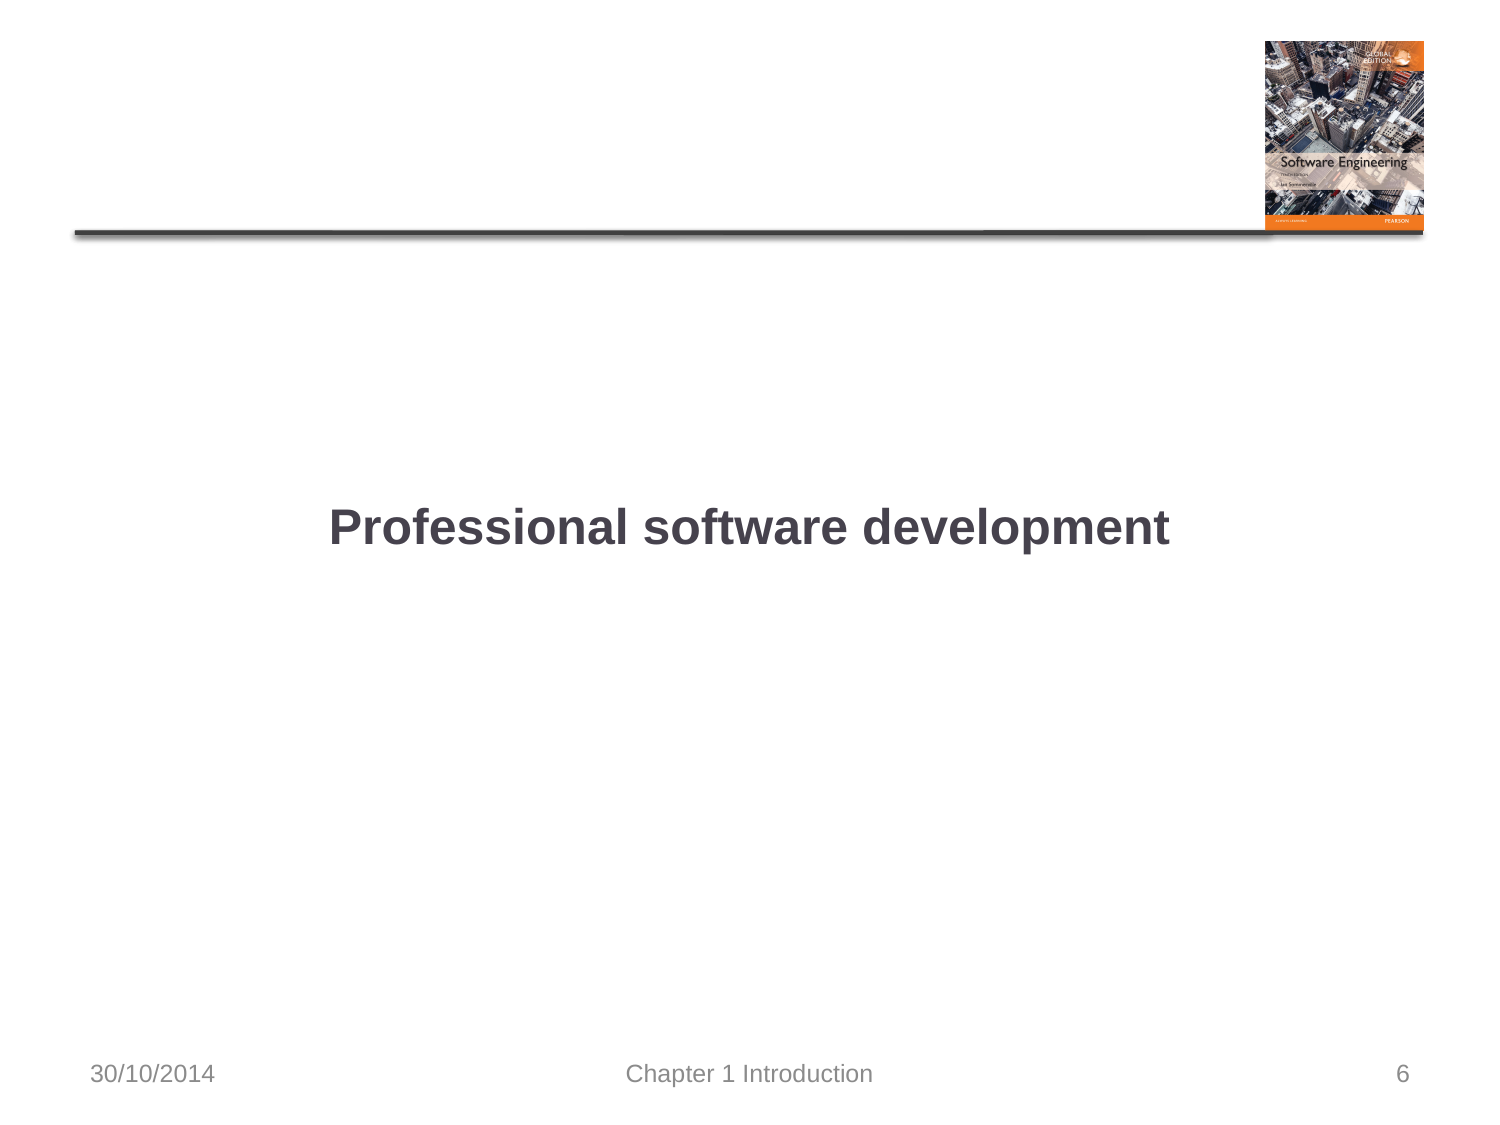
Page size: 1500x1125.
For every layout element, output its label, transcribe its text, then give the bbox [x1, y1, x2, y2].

title Professional software development [0, 430, 1500, 619]
picture [1265, 41, 1424, 231]
footer Chapter 1 Introduction [512, 1042, 988, 1103]
slide_number 6 [1074, 1042, 1425, 1103]
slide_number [75, 1042, 425, 1103]
